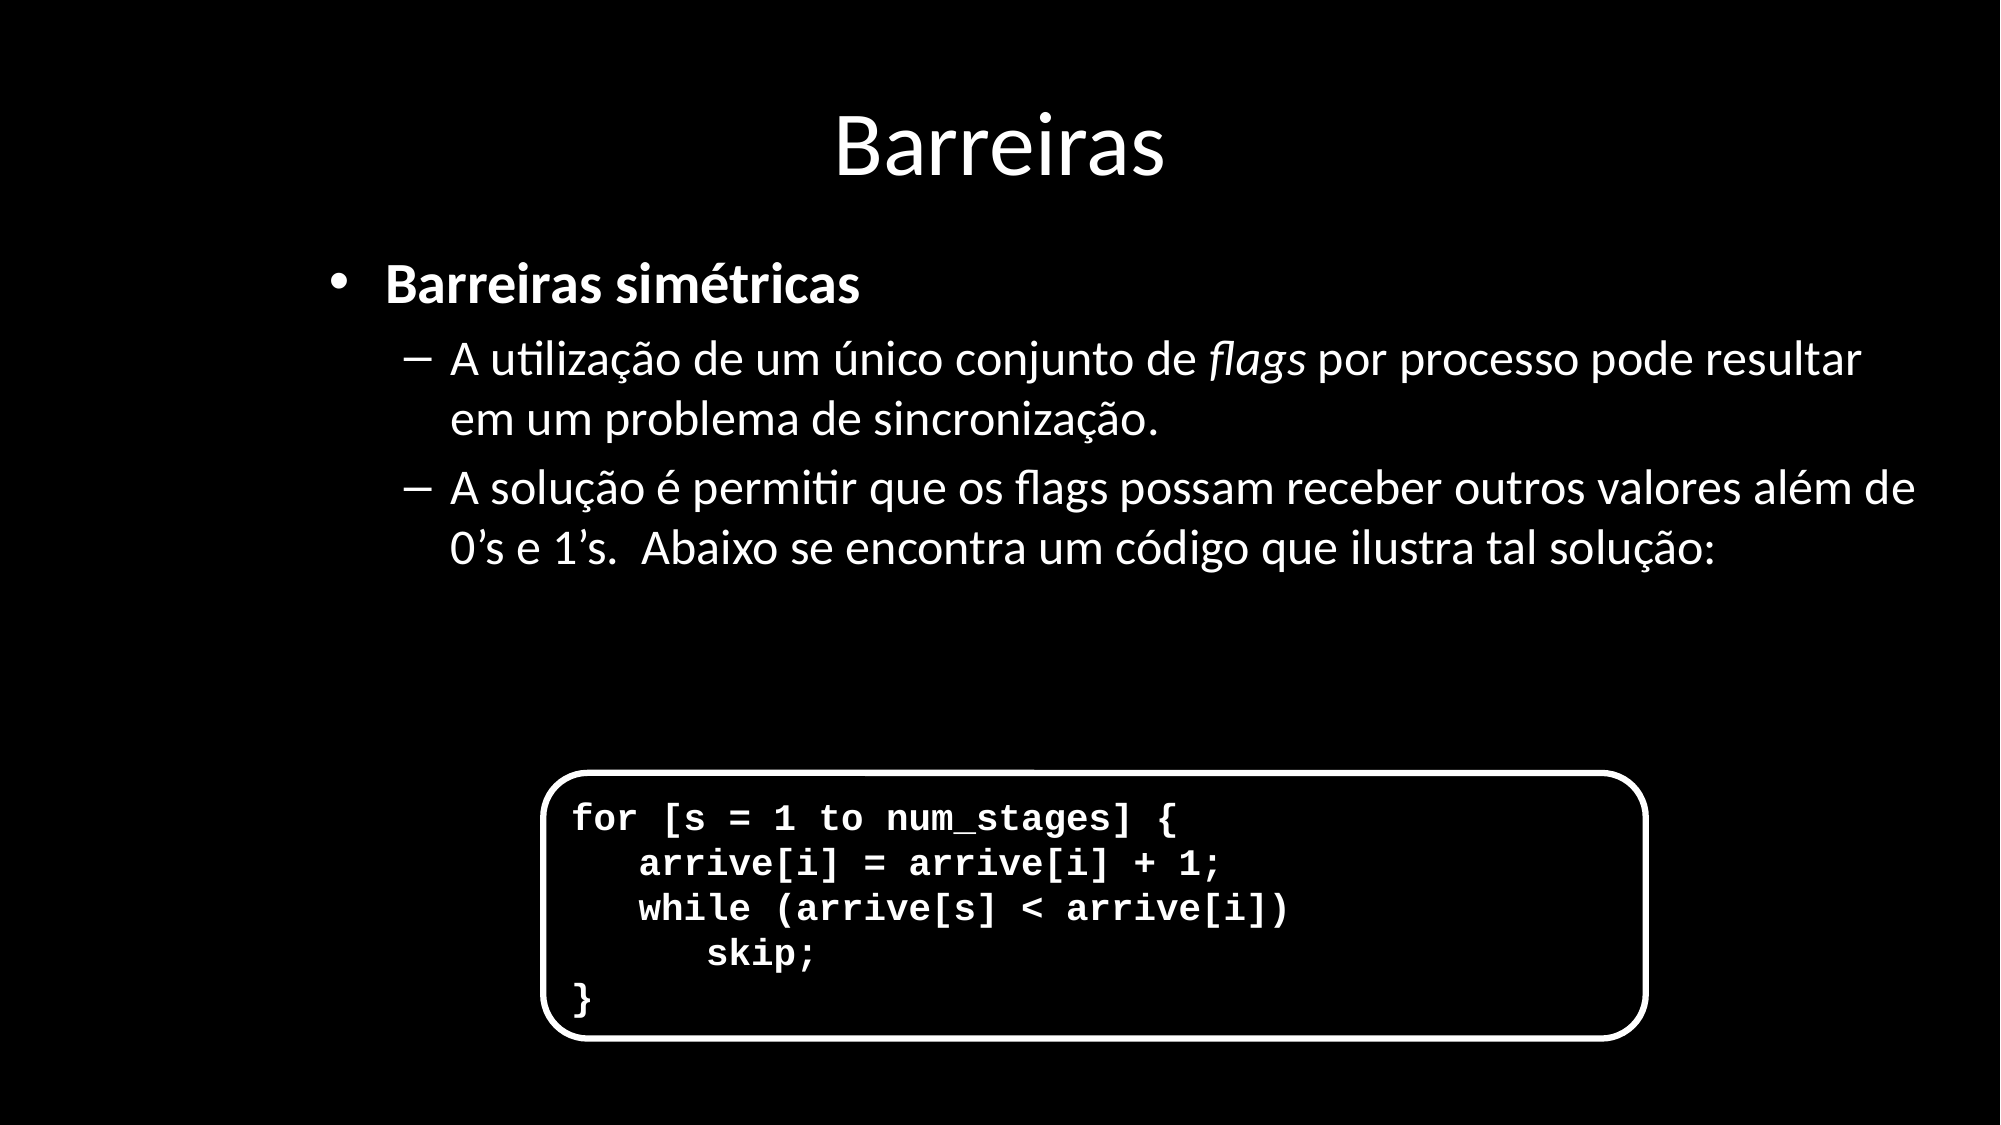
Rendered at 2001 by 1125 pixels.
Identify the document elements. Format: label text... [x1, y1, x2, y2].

title Barreiras [99, 45, 1900, 233]
text_box for [s = 1 to num_stages] { arrive[i] = arrive[i] + 1; while (arrive[s] < arrive[i]) skip; } [540, 769, 1649, 1042]
list Barreiras simétricas A utilização de um único conjunto de flags por processo pode resultar em um problema de sincronização. A solução é permitir que os flags possam receber outros valores além de 0’s e 1’s. Abaixo se encontra um código que ilustra tal solução: [313, 237, 1954, 728]
